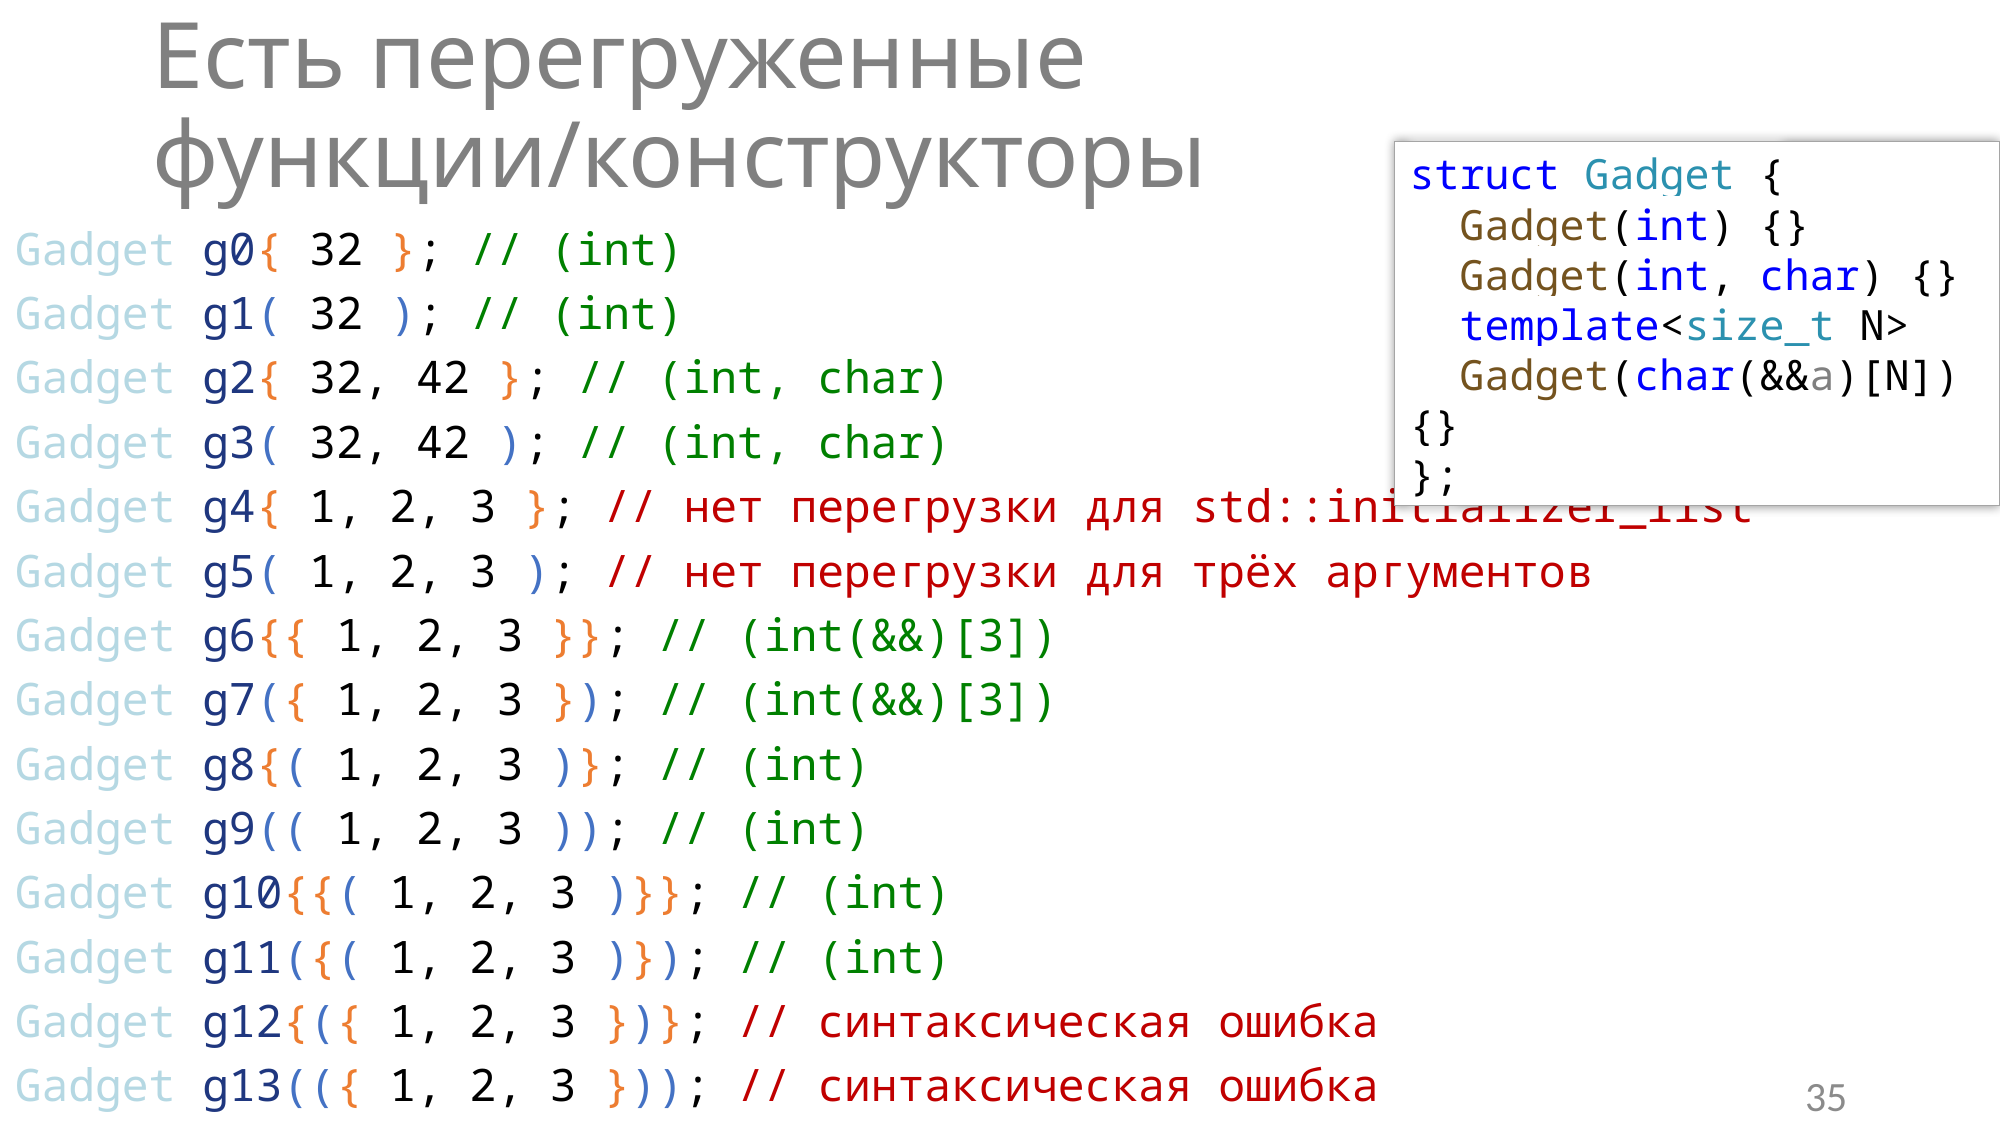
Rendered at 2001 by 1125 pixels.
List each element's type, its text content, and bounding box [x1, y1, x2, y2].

slide_number 35 [1412, 1065, 1863, 1125]
title Есть перегруженные функции/конструкторы [137, 0, 2000, 218]
text_box struct Gadget { Gadget(int) {} Gadget(int, char) {} template<size_t N> Gadget(char(&&a)[N]) {} }; [1394, 141, 2000, 506]
list Gadget g0{ 32 }; // (int) Gadget g1( 32 ); // (int) Gadget g2{ 32, 42 }; // (int, char) Gadget g3( 32, 42 ); // (int, char) Gadget g4{ 1, 2, 3 }; // нет перегрузки для std::initializer_list Gadget g5( 1, 2, 3 ); // нет перегрузки для трёх аргументов Gadget g6{{ 1, 2, 3 }}; // (int(&&)[3]) Gadget g7({ 1, 2, 3 }); // (int(&&)[3]) Gadget g8{( 1, 2, 3 )}; // (int) Gadget g9(( 1, 2, 3 )); // (int) Gadget g10{{( 1, 2, 3 )}}; // (int) Gadget g11({( 1, 2, 3 )}); // (int) Gadget g12{({ 1, 2, 3 })}; // синтаксическая ошибка Gadget g13(({ 1, 2, 3 })); // синтаксическая ошибка [0, 218, 2000, 1125]
